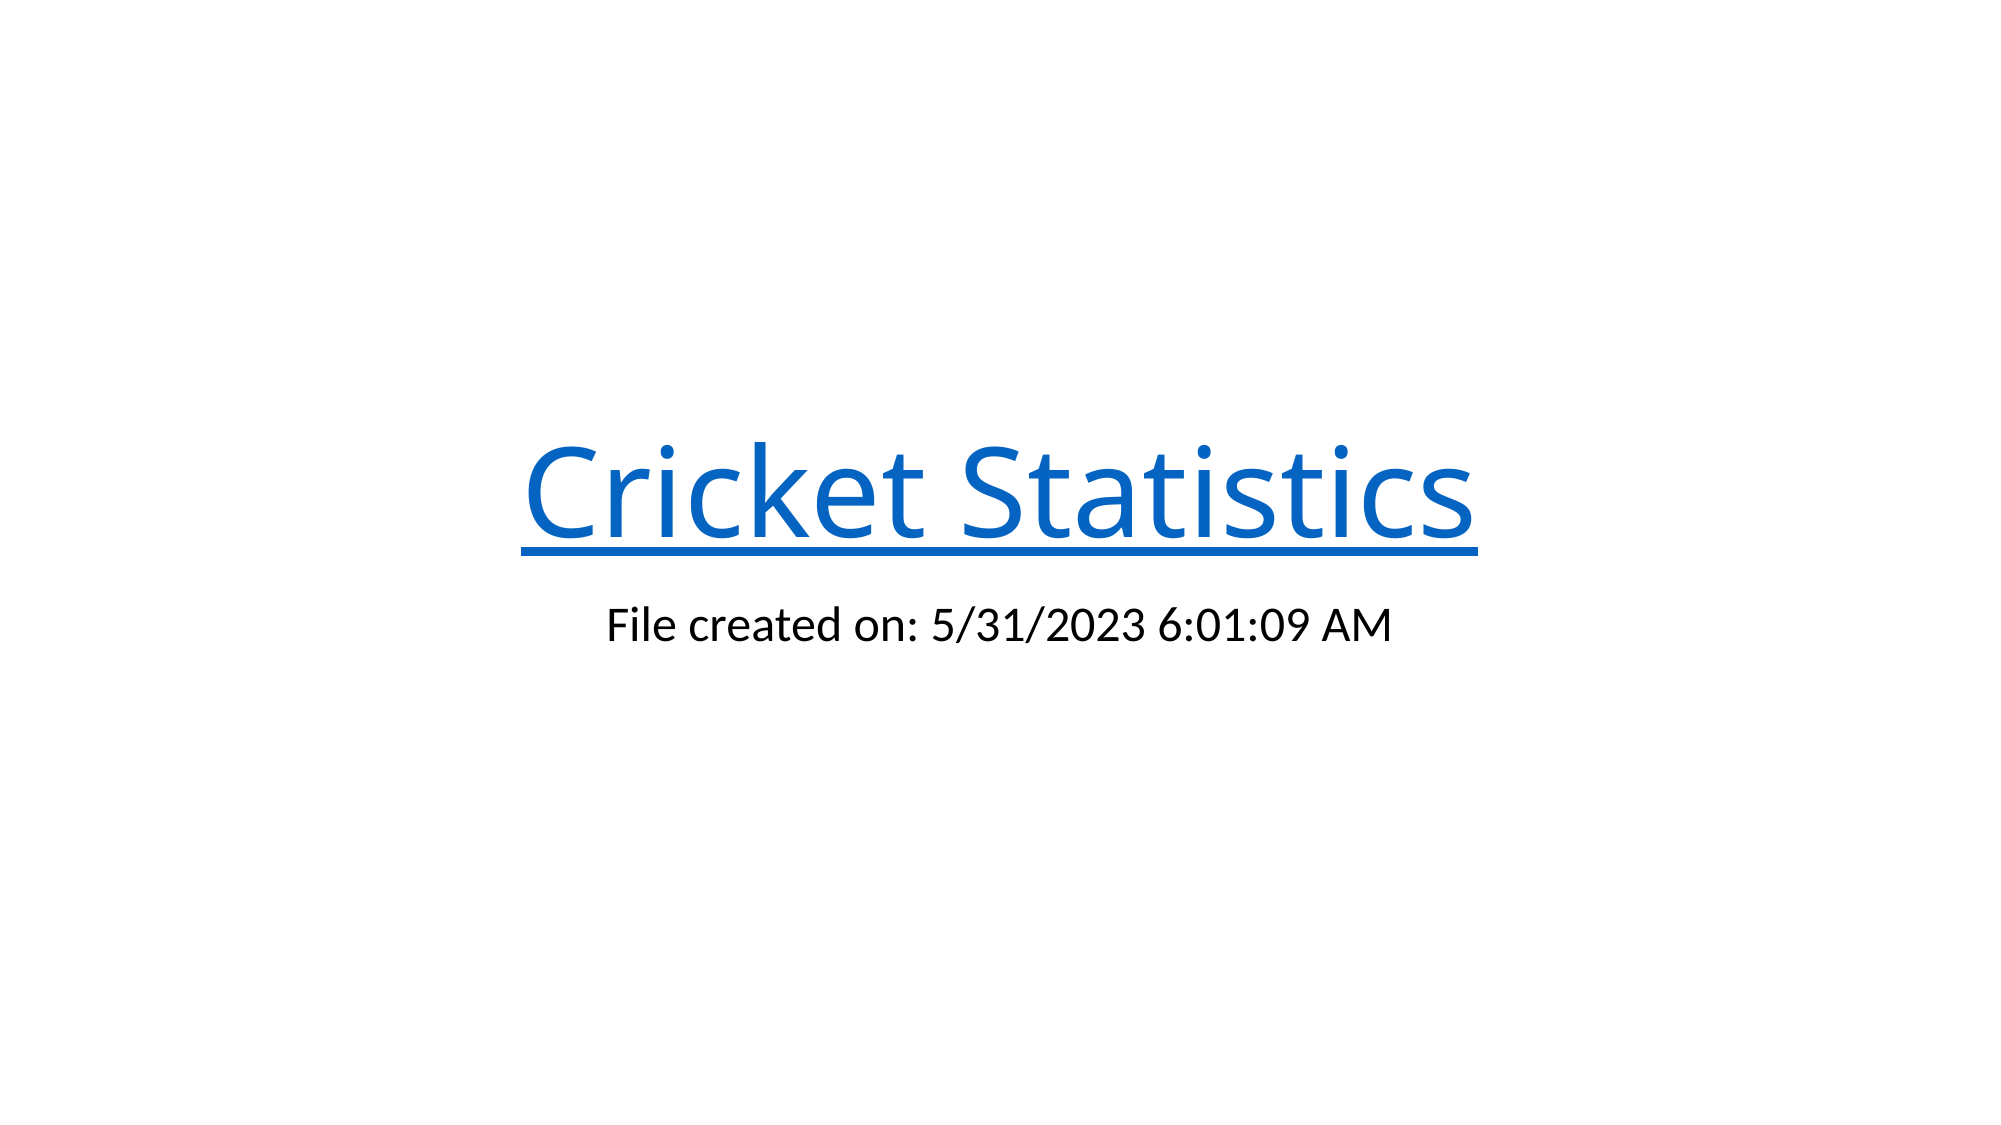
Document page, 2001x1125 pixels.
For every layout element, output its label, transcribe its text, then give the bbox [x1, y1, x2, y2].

subtitle File created on: 5/31/2023 6:01:09 AM [249, 590, 1750, 863]
title Cricket Statistics [249, 184, 1750, 576]
